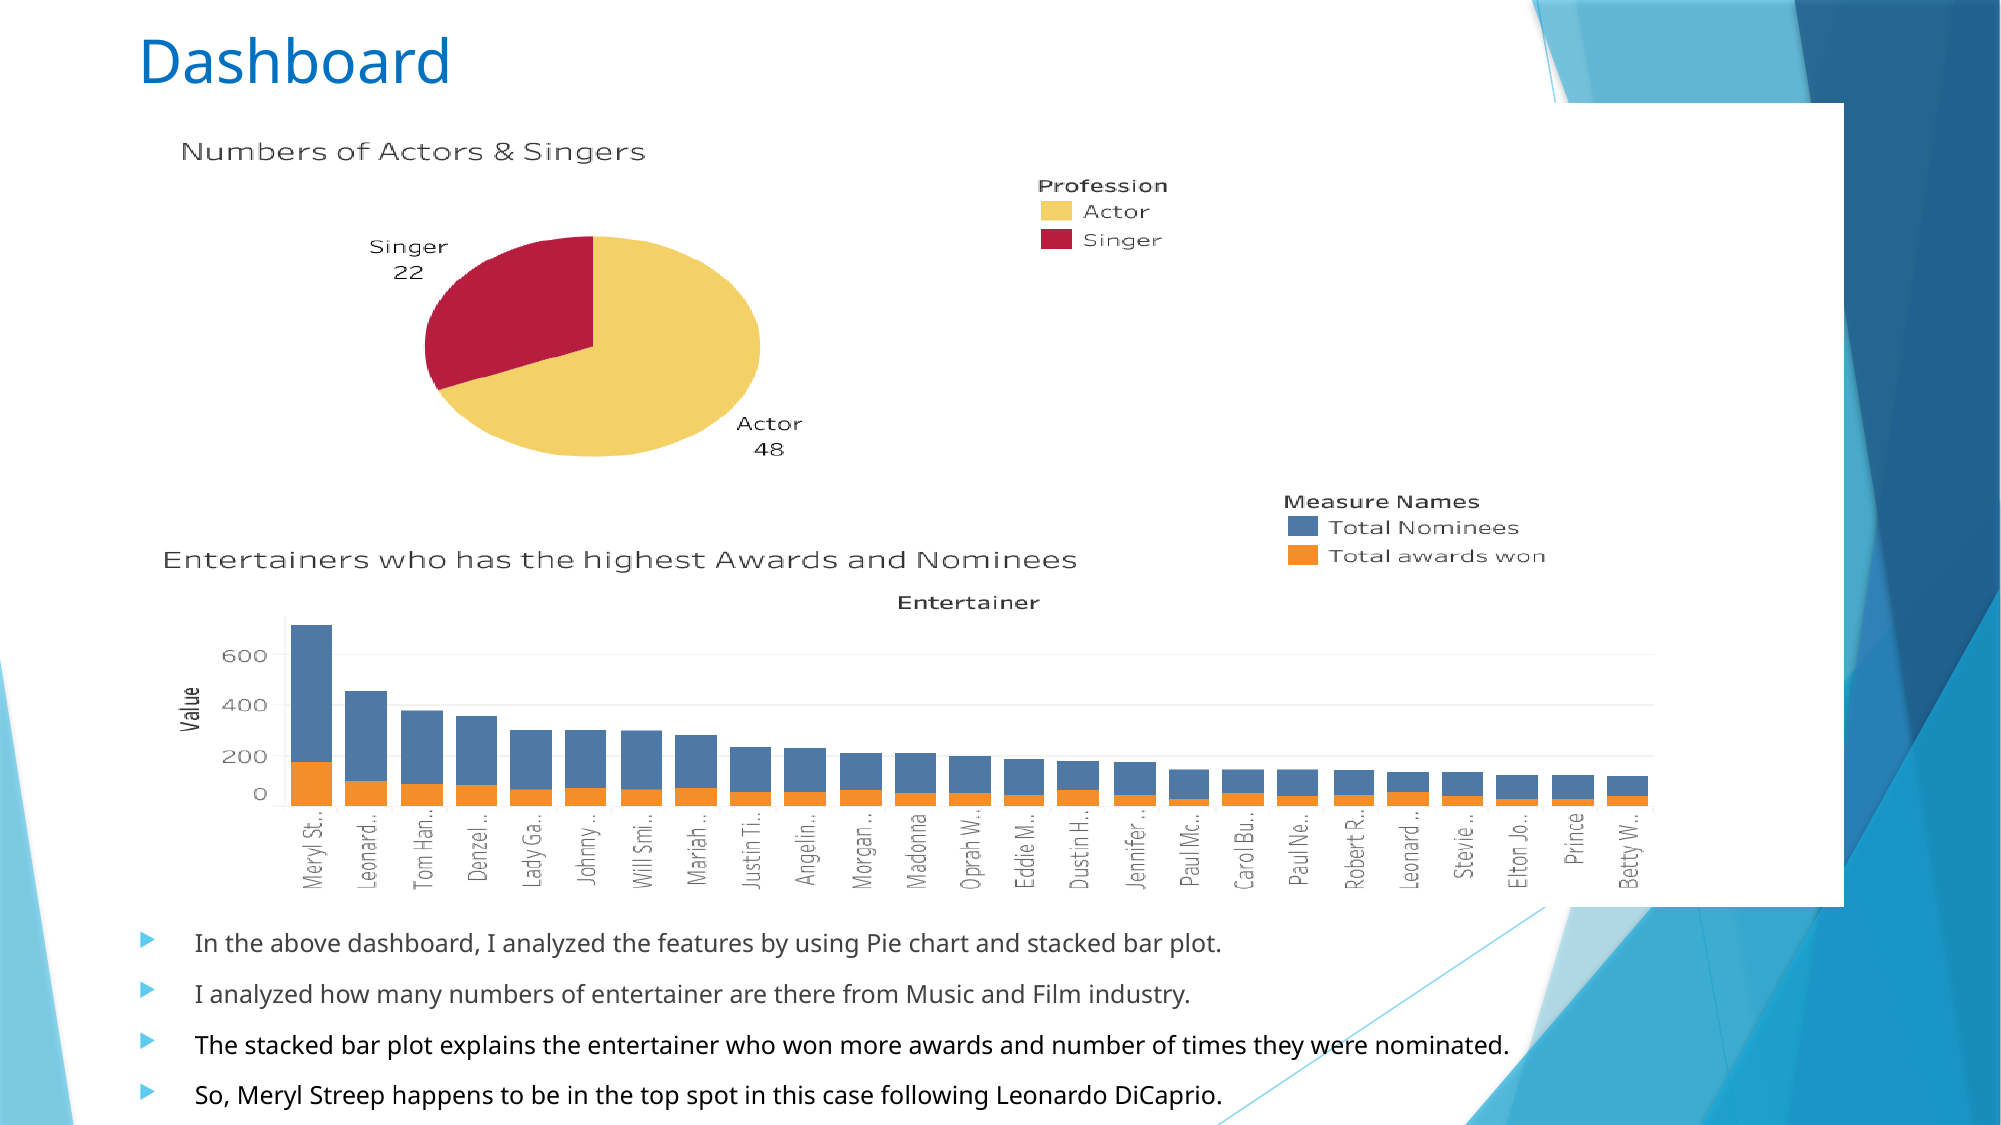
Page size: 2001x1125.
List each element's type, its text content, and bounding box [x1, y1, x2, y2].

title Dashboard [123, 15, 1534, 100]
list In the above dashboard, I analyzed the features by using Pie chart and stacked bar plot. I analyzed how many numbers of entertainer are there from Music and Film industry. The stacked bar plot explains the entertainer who won more awards and number of times they were nominated. So, Meryl Streep happens to be in the top spot in this case following Leonardo DiCaprio. [123, 920, 1534, 1114]
picture [107, 102, 1844, 907]
